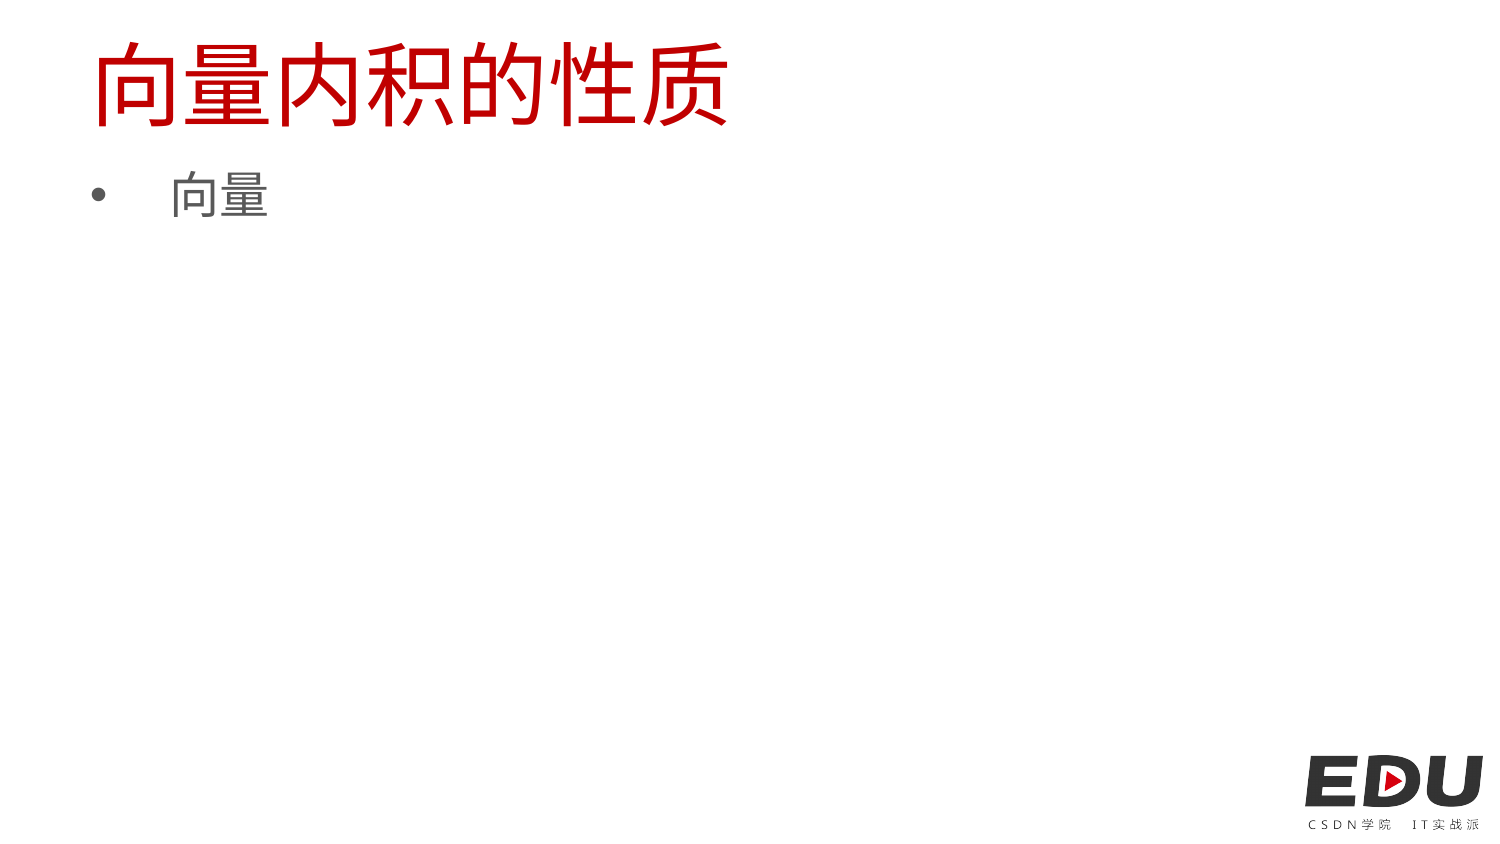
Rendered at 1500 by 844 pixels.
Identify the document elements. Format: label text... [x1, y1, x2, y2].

title 向量内积的性质 [75, 20, 1425, 137]
picture [1305, 755, 1483, 830]
